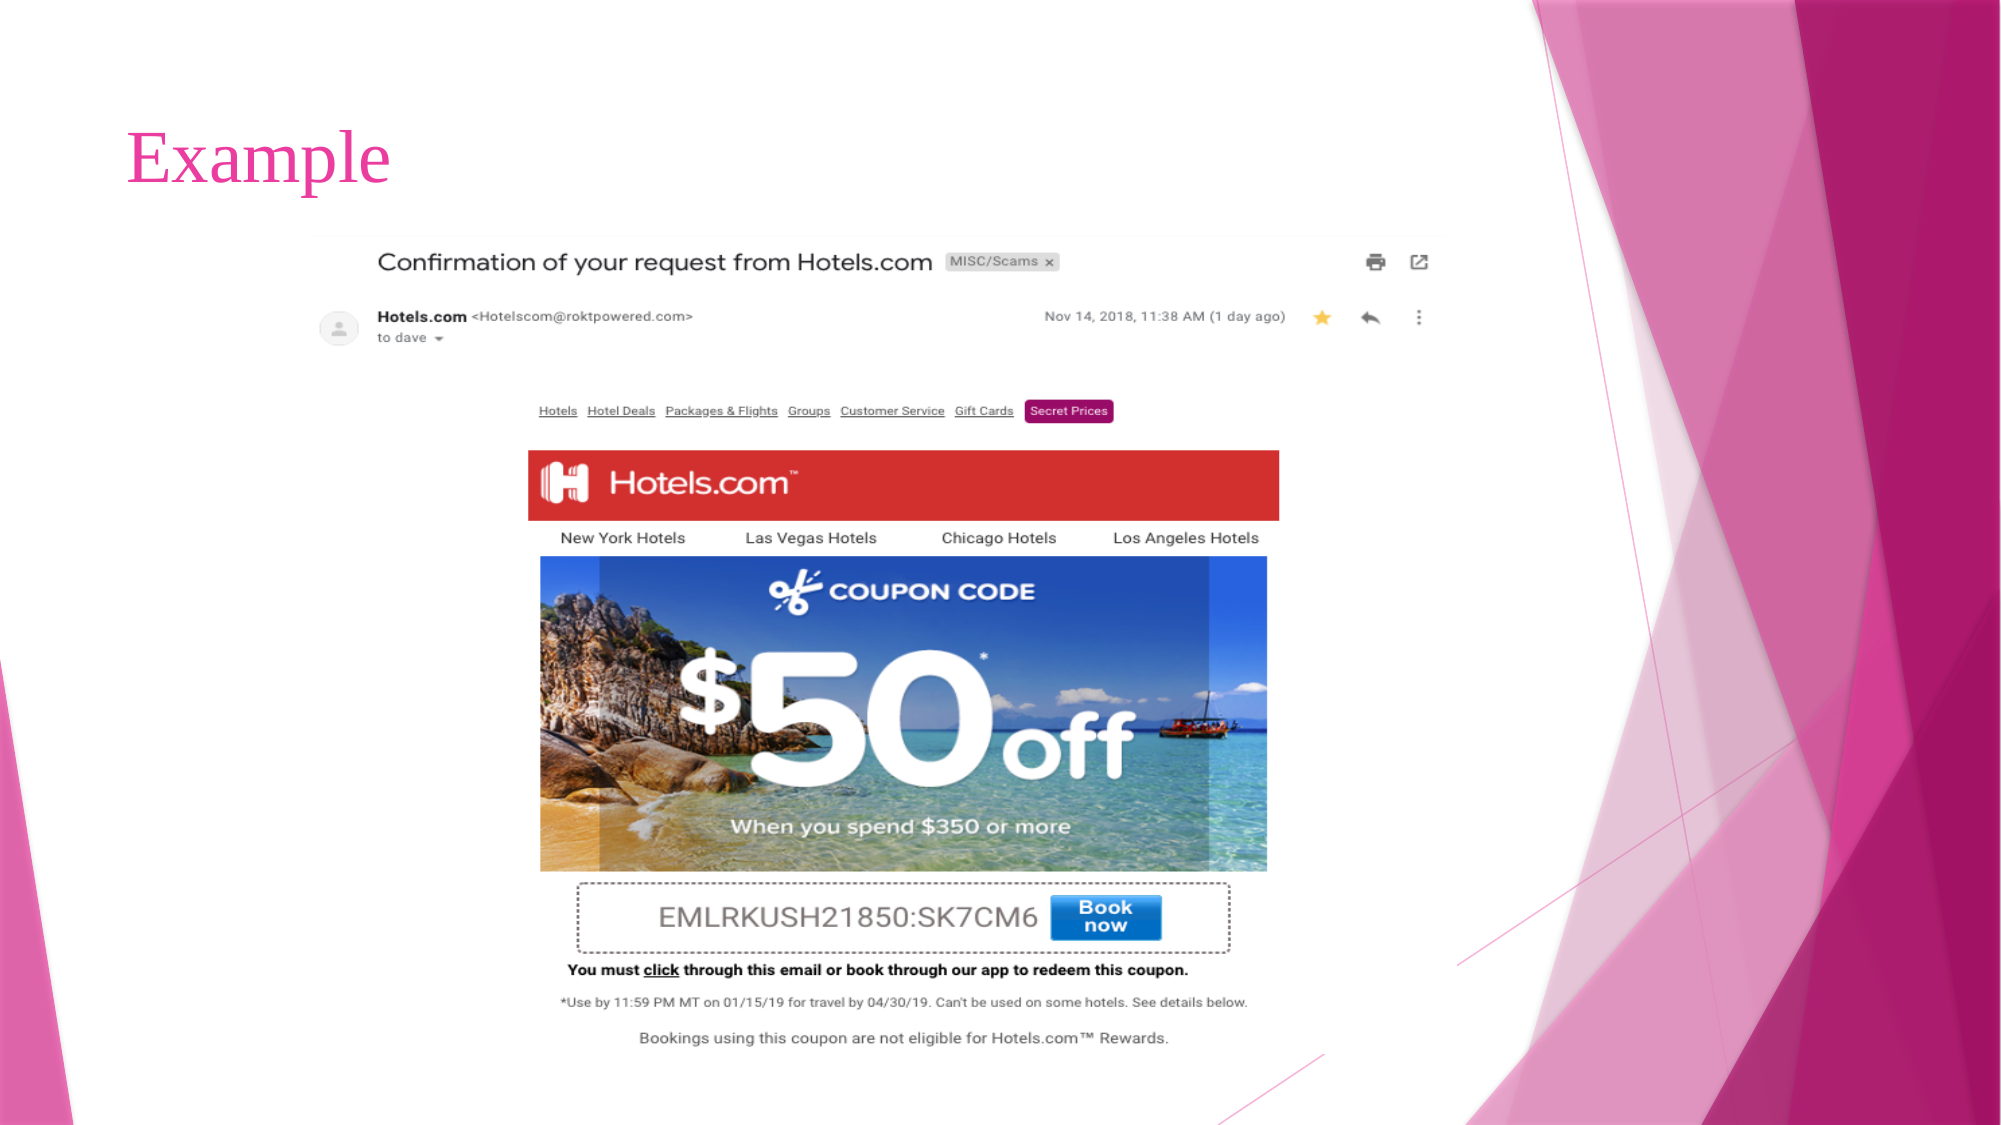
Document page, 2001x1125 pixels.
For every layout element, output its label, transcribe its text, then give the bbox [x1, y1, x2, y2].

title Example [111, 99, 1522, 213]
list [308, 234, 1457, 1054]
